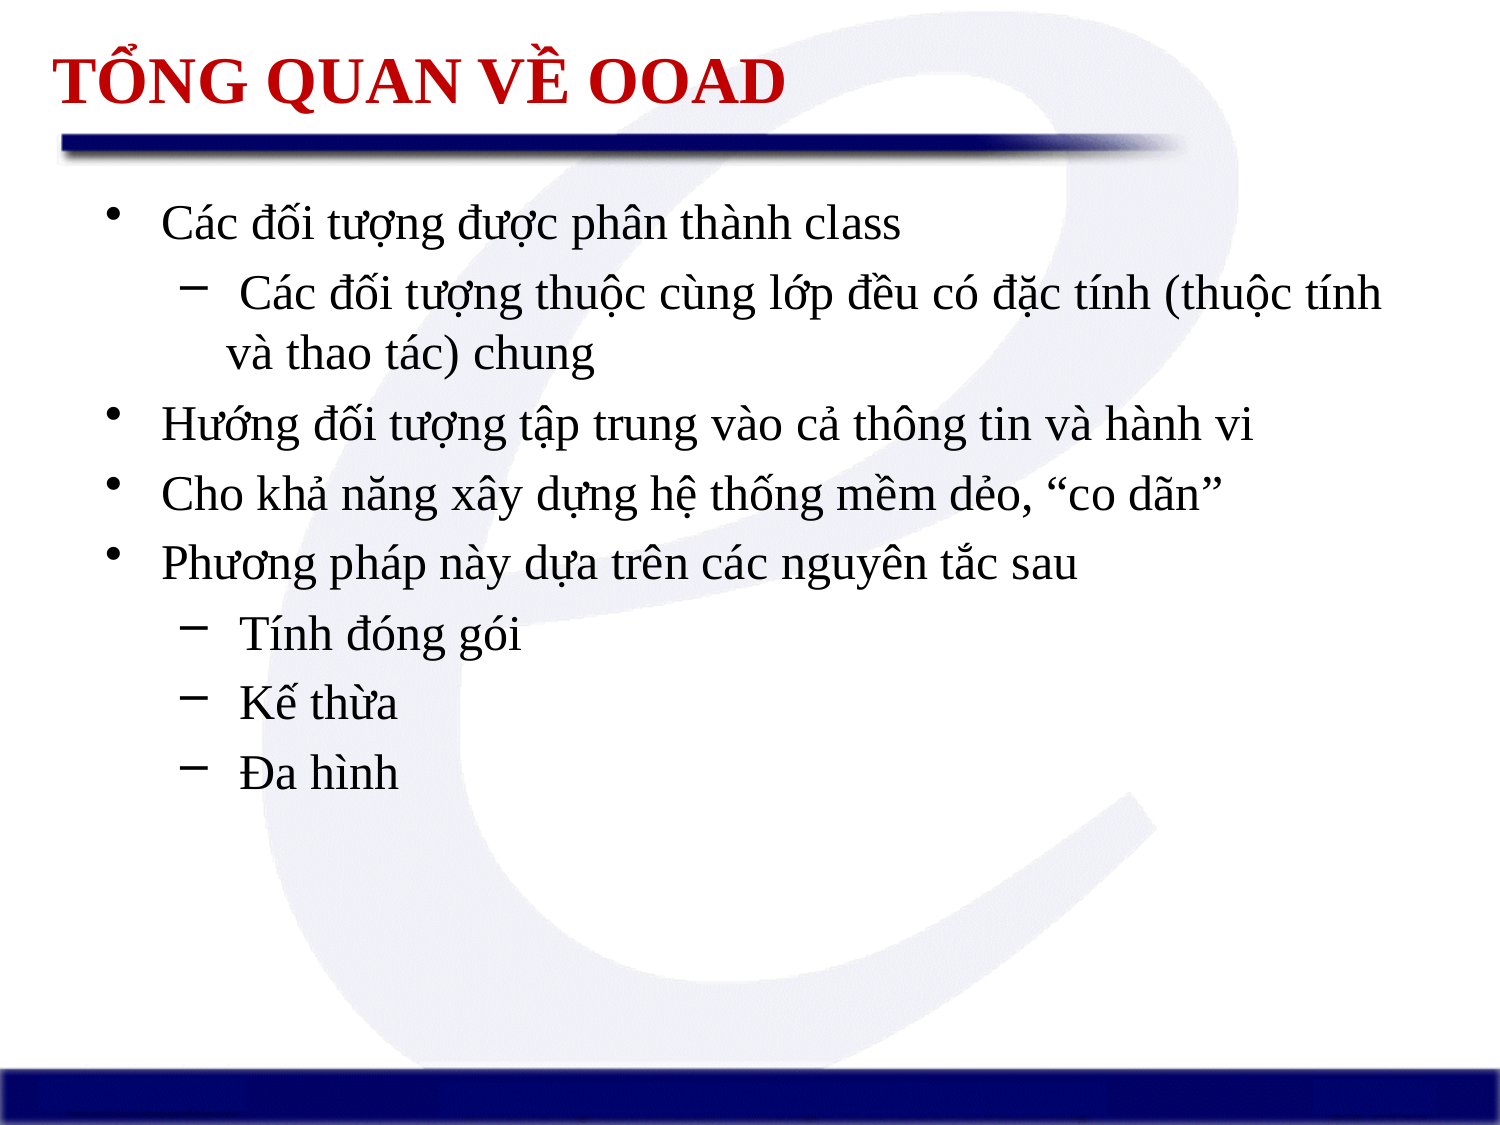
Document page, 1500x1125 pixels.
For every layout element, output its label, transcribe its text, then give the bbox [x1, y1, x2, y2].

list Các đối tượng được phân thành class Các đối tượng thuộc cùng lớp đều có đặc tính (thuộc tính và thao tác) chung Hướng đối tượng tập trung vào cả thông tin và hành vi Cho khả năng xây dựng hệ thống mềm dẻo, “co dãn” Phương pháp này dựa trên các nguyên tắc sau Tính đóng gói Kế thừa Ða hình [75, 174, 1438, 862]
picture [0, 0, 1500, 1125]
title TỔNG QUAN VỀ OOAD [37, 2, 1463, 153]
